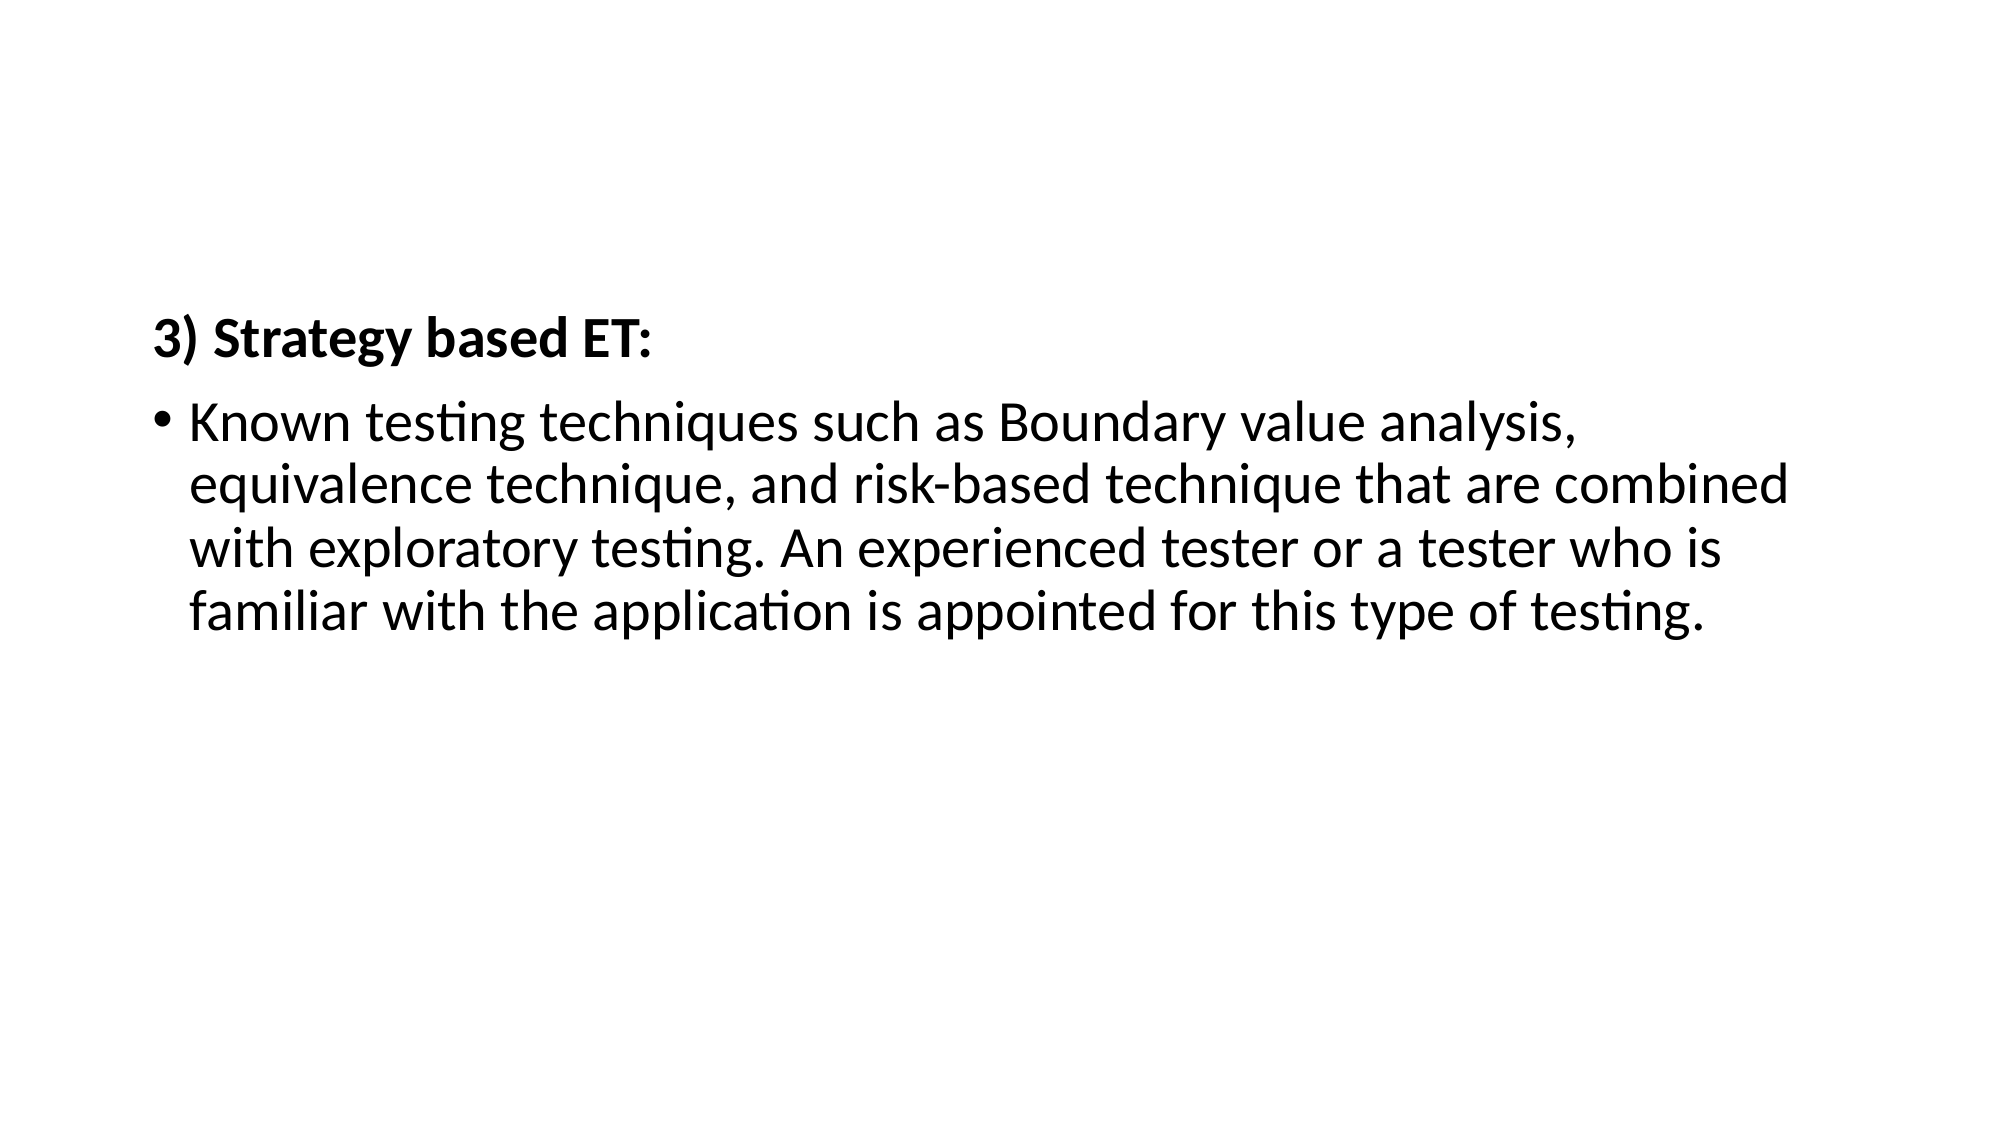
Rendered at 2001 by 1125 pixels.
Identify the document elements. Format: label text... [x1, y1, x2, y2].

list 3) Strategy based ET: Known testing techniques such as Boundary value analysis, equivalence technique, and risk-based technique that are combined with exploratory testing. An experienced tester or a tester who is familiar with the application is appointed for this type of testing. [137, 299, 1863, 1014]
